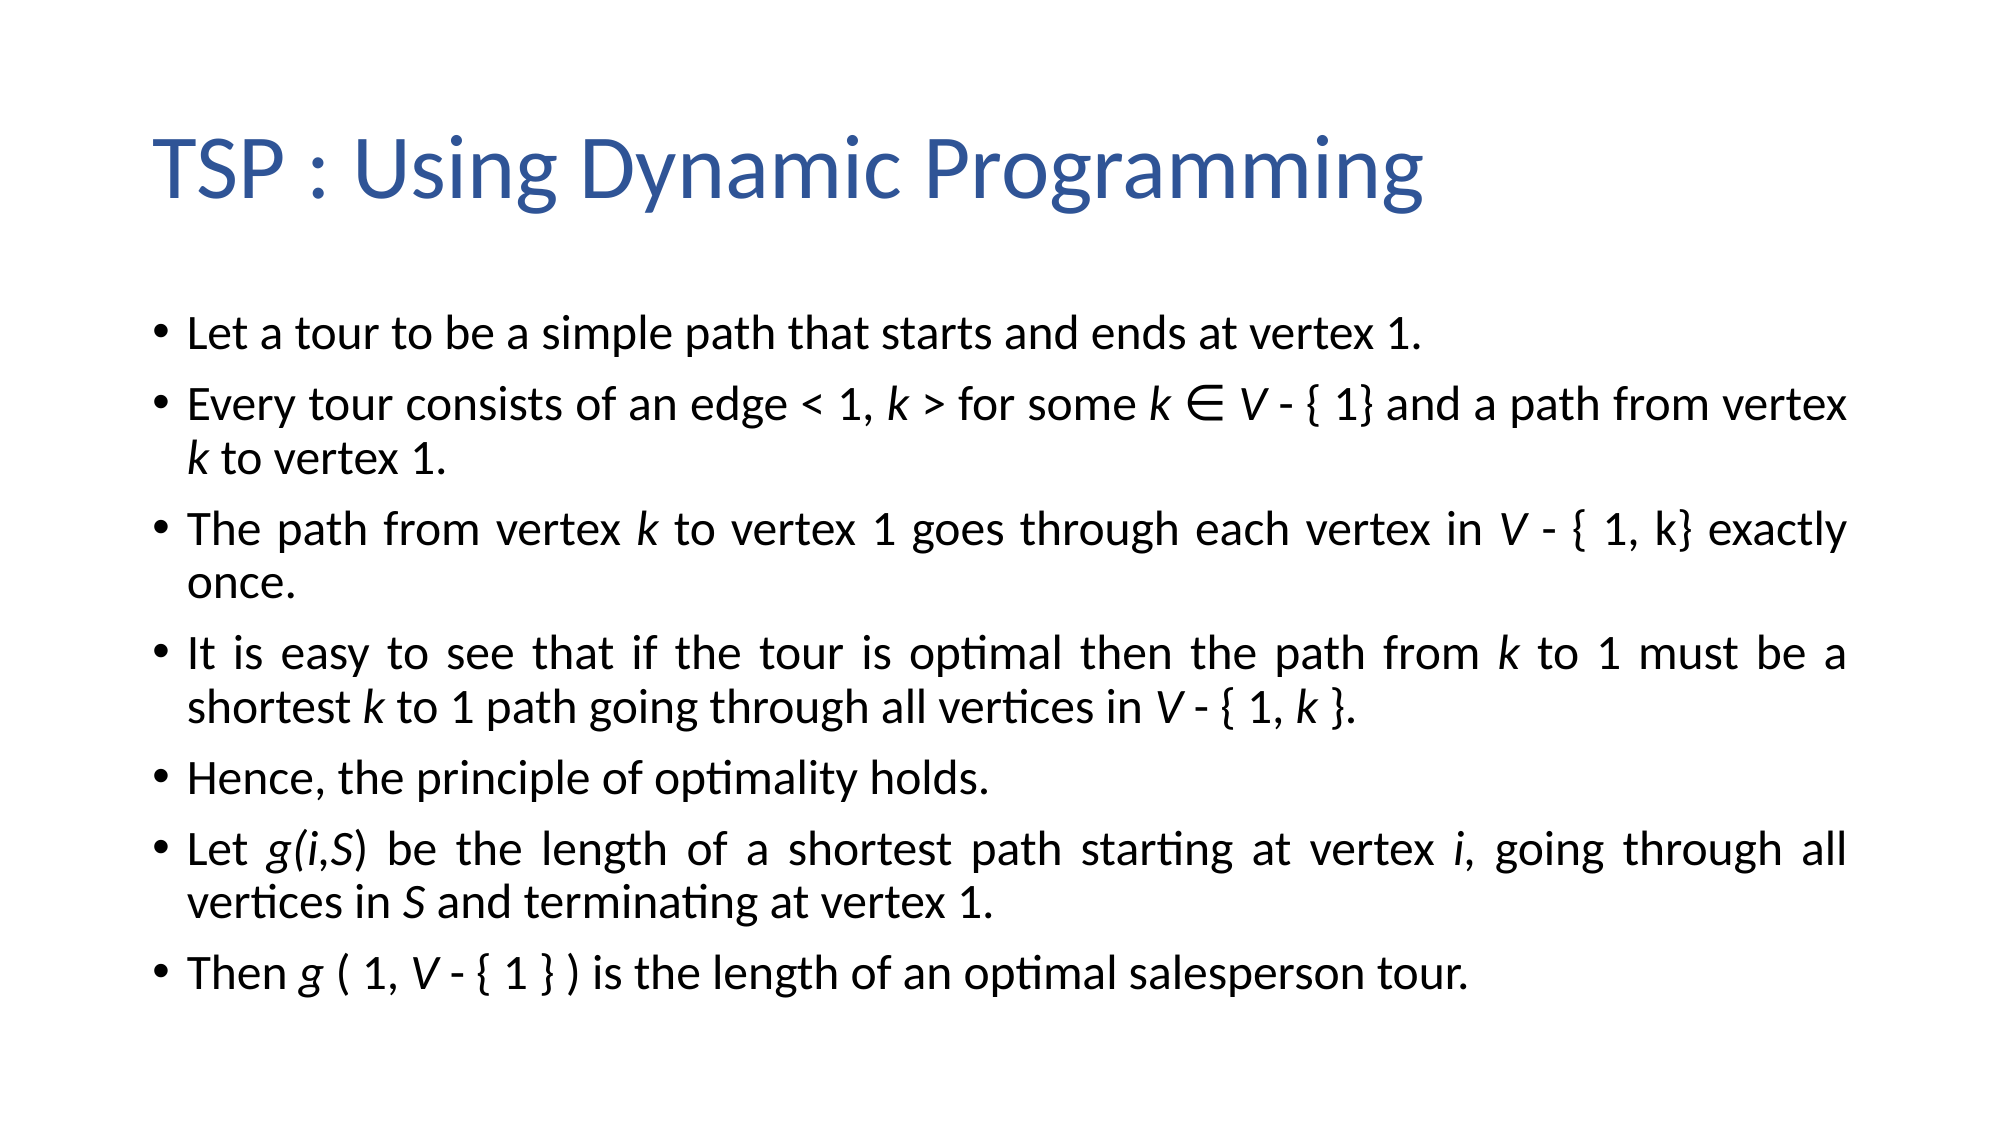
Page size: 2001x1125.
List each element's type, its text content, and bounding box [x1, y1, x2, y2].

list Let a tour to be a simple path that starts and ends at vertex 1. Every tour consists of an edge < 1, k > for some k ∈ V - { 1} and a path from vertex k to vertex 1. The path from vertex k to vertex 1 goes through each vertex in V - { 1, k} exactly once. It is easy to see that if the tour is optimal then the path from k to 1 must be a shortest k to 1 path going through all vertices in V - { 1, k }. Hence, the principle of optimality holds. Let g(i,S) be the length of a shortest path starting at vertex i, going through all vertices in S and terminating at vertex 1. Then g ( 1, V - { 1 } ) is the length of an optimal salesperson tour. [137, 299, 1863, 1014]
title TSP : Using Dynamic Programming [137, 59, 1863, 278]
